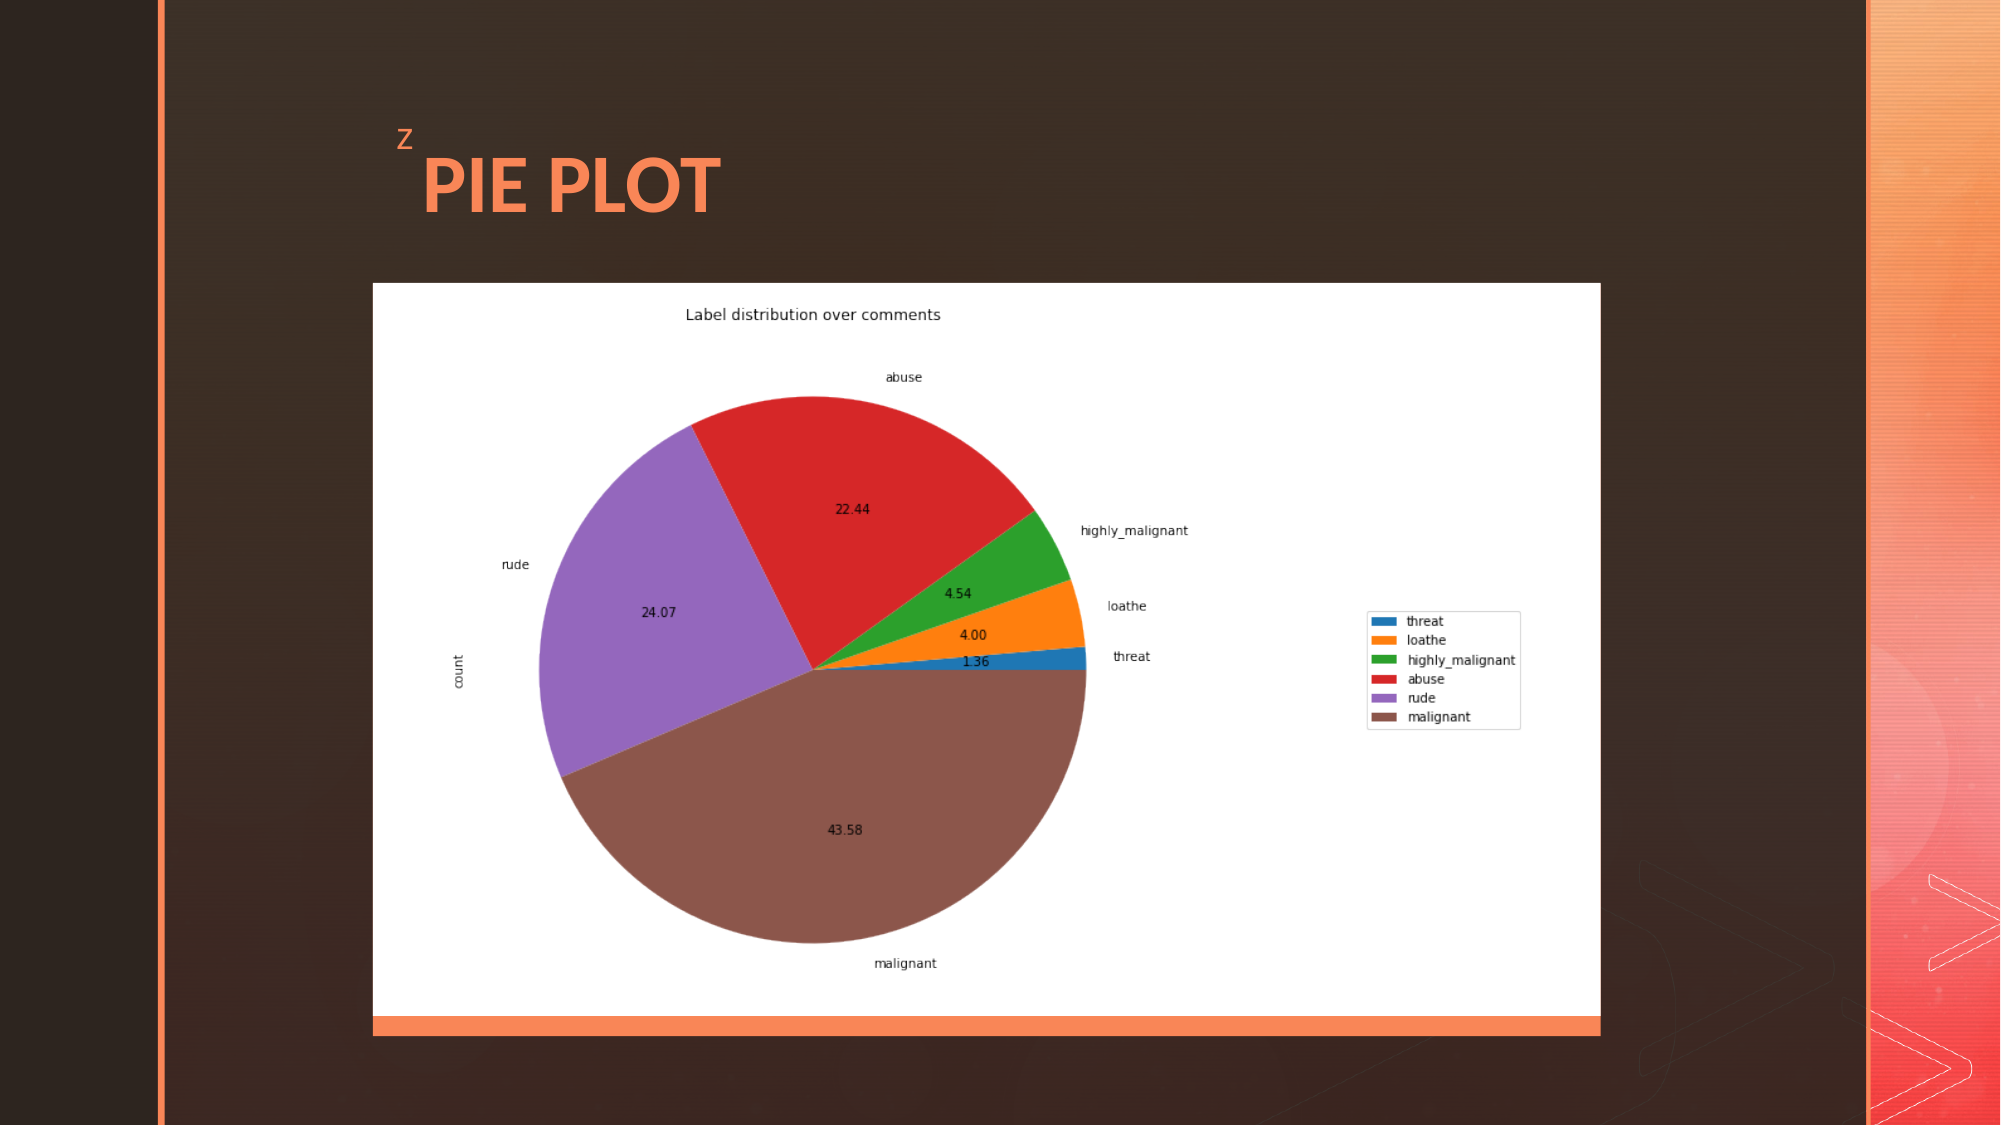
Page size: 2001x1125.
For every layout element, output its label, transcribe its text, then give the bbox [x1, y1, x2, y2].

title PIE PLOT [407, 132, 1713, 238]
picture [1871, 0, 2001, 1125]
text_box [372, 282, 1601, 1037]
